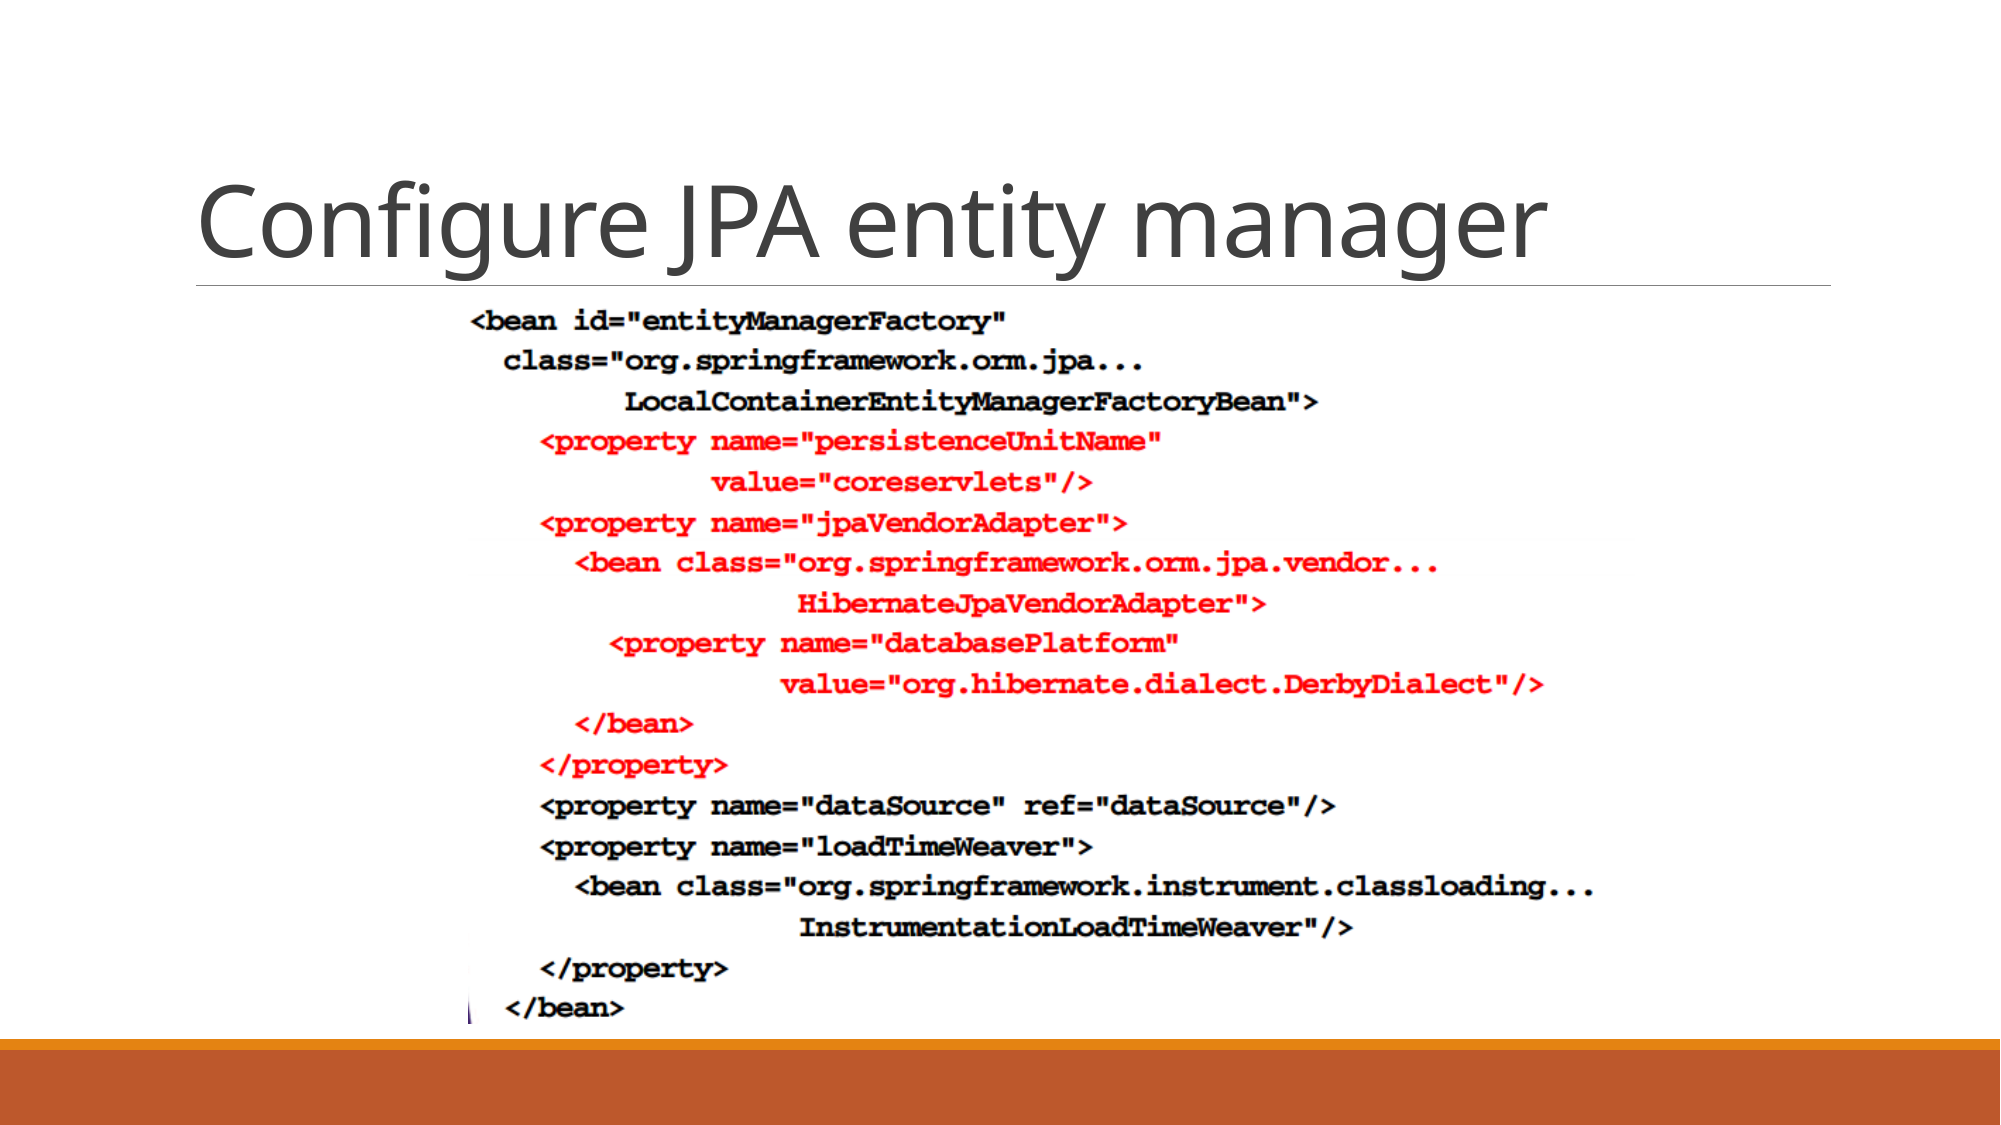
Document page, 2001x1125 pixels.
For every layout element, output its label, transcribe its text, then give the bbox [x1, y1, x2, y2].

picture [467, 299, 1635, 1024]
title Configure JPA entity manager [180, 47, 1830, 285]
